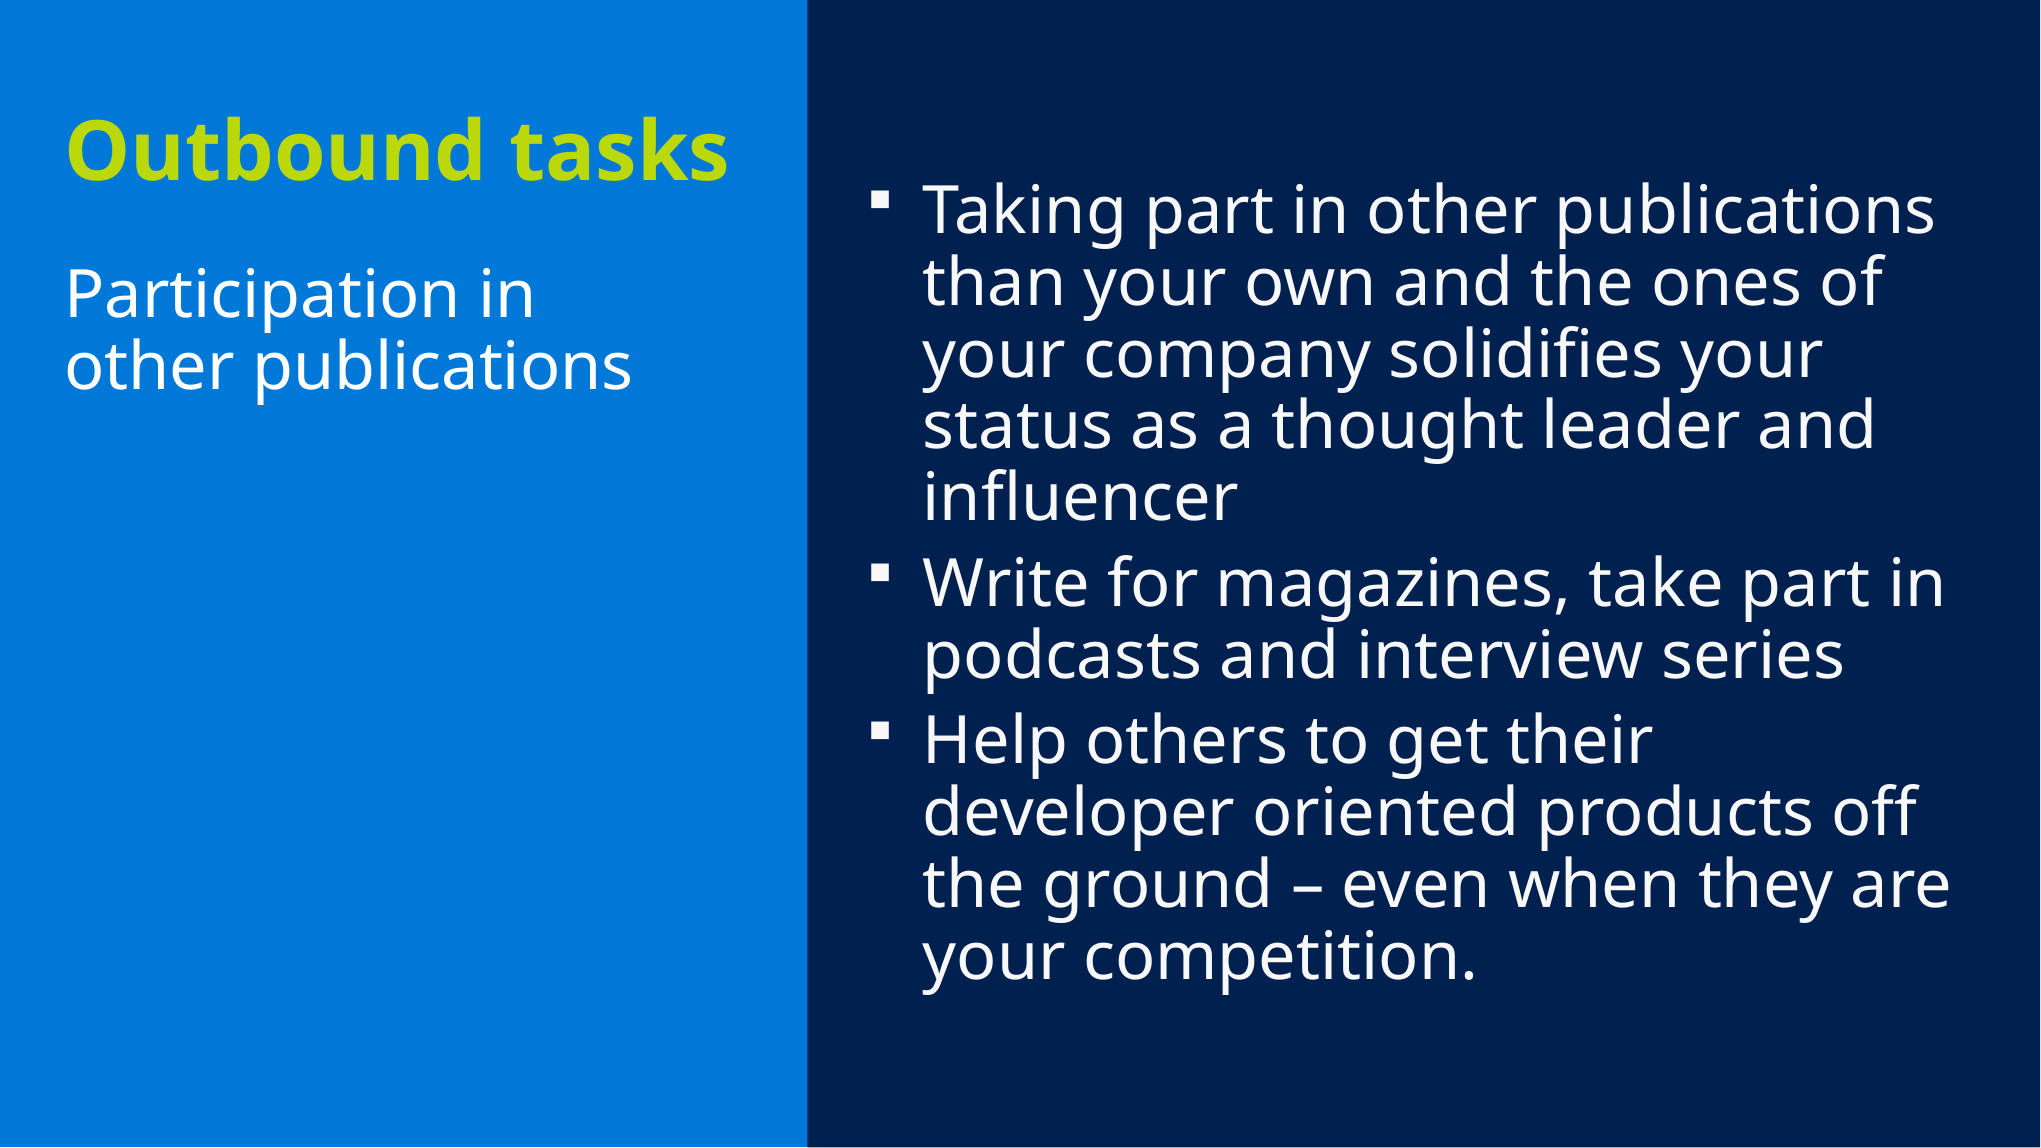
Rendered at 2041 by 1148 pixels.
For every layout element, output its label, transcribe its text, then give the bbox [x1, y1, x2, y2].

text_box Participation in other publications [49, 252, 737, 1082]
text_box Taking part in other publications than your own and the ones of your company solidifies your status as a thought leader and influencer Write for magazines, take part in podcasts and interview series Help others to get their developer oriented products off the ground – even when they are your competition. [807, 0, 2041, 1148]
text_box Outbound tasks [49, 101, 807, 232]
